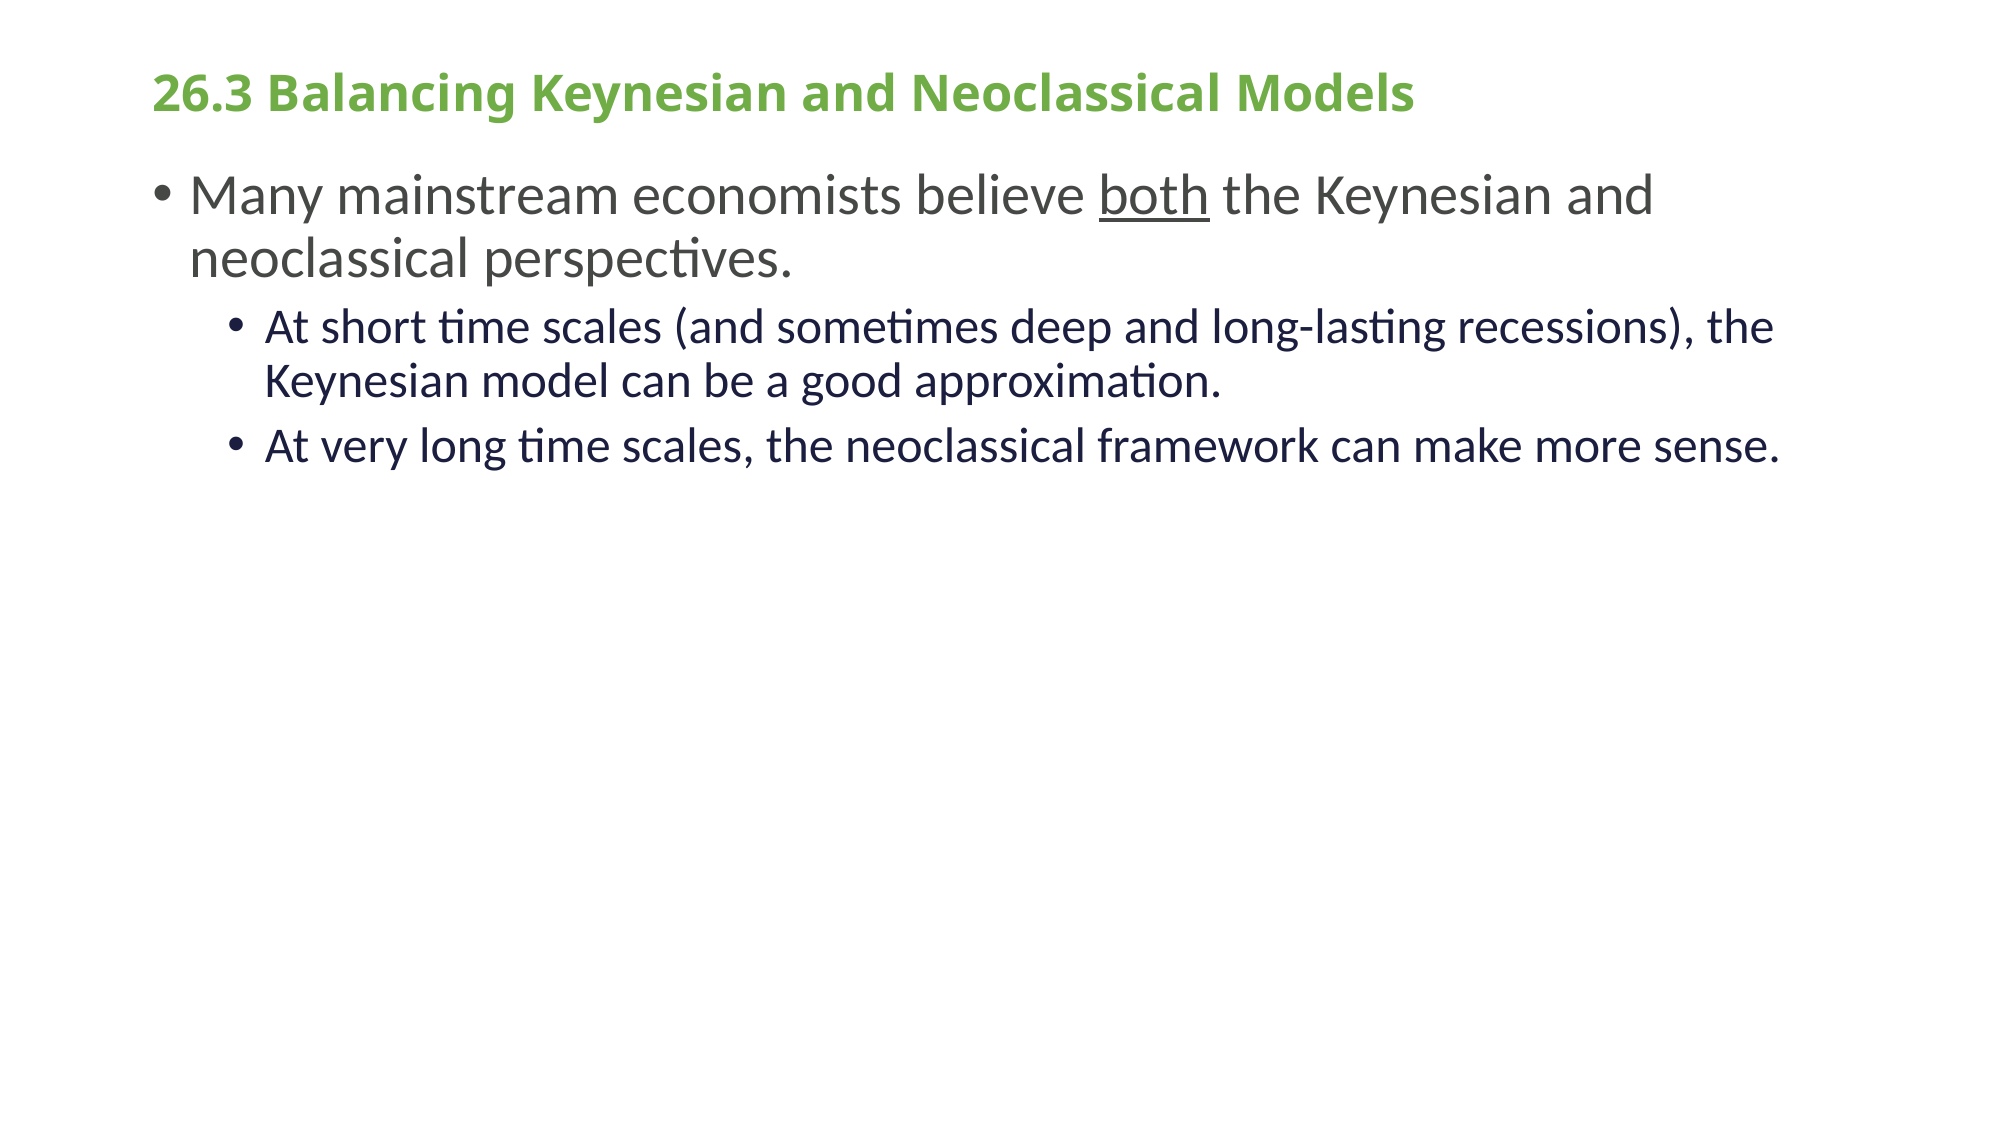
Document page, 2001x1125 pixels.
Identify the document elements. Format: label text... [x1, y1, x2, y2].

list Many mainstream economists believe both the Keynesian and neoclassical perspectives. At short time scales (and sometimes deep and long-lasting recessions), the Keynesian model can be a good approximation. At very long time scales, the neoclassical framework can make more sense. [137, 156, 1863, 780]
title 26.3 Balancing Keynesian and Neoclassical Models [137, 59, 1863, 130]
